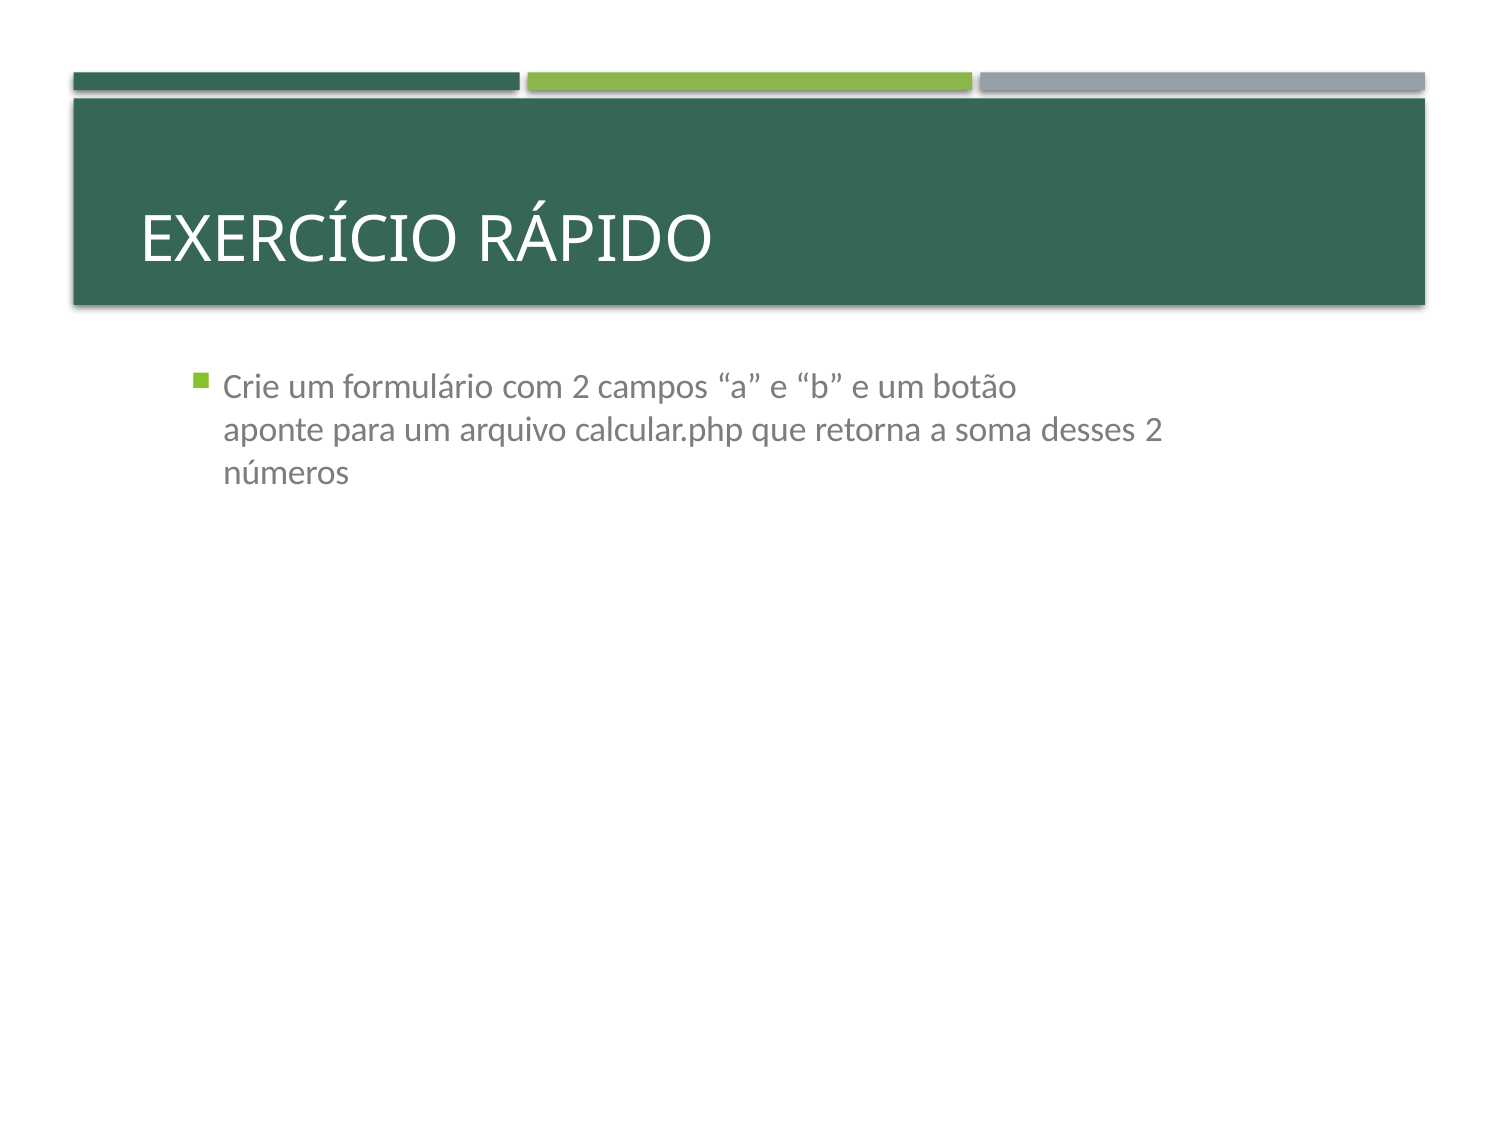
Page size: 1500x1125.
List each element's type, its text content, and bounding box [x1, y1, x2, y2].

title Exercício Rápido [134, 84, 849, 275]
text_box Crie um formulário com 2 campos “a” e “b” e um botão aponte para um arquivo calcular.php que retorna a soma desses 2 números [189, 361, 1202, 527]
